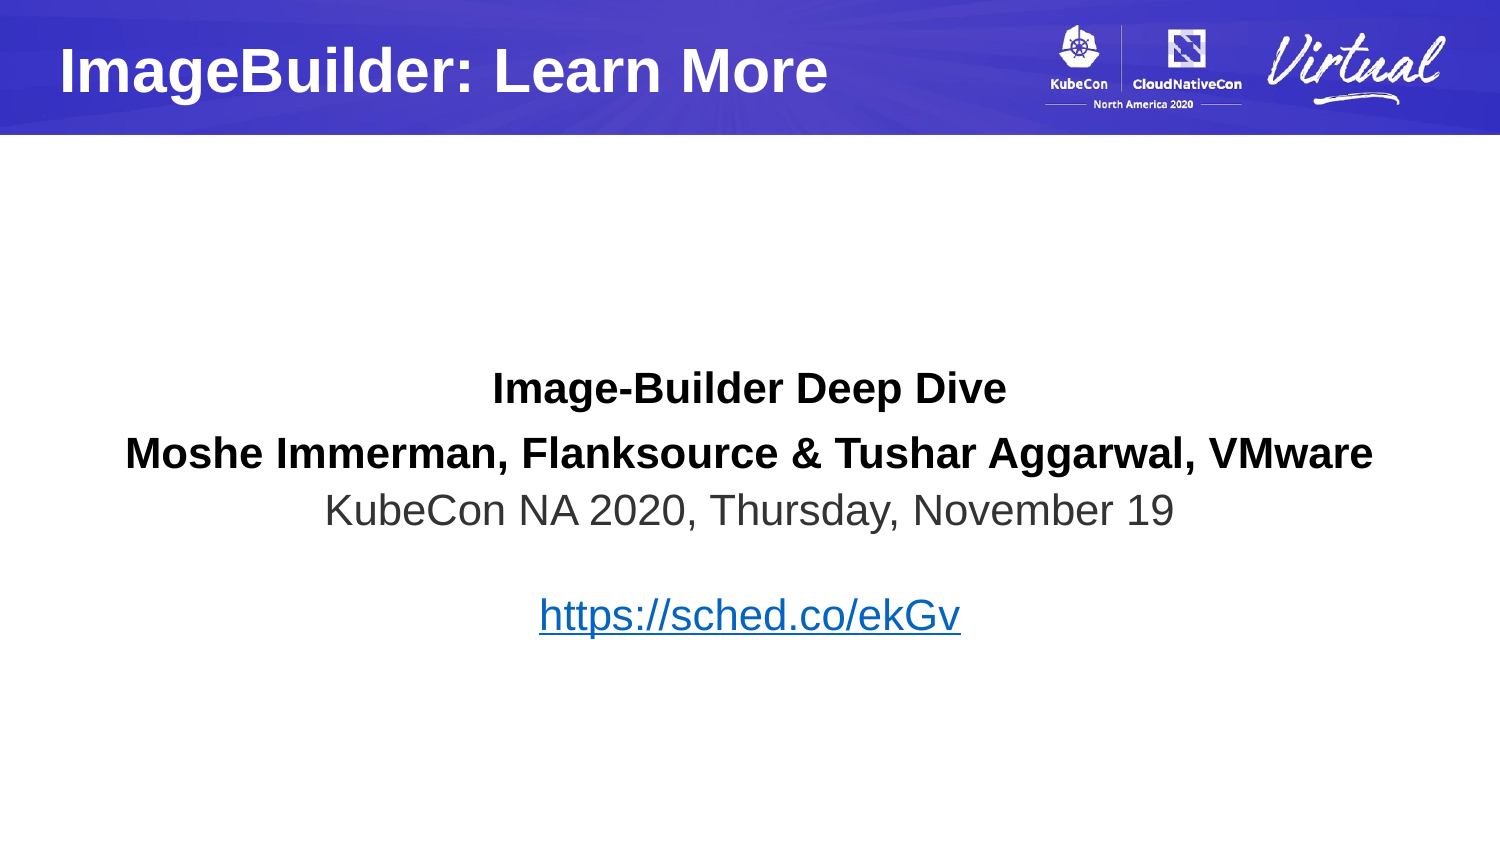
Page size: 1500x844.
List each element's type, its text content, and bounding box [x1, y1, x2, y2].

text_box Image-Builder Deep Dive Moshe Immerman, Flanksource & Tushar Aggarwal, VMware KubeCon NA 2020, Thursday, November 19 https://sched.co/ekGv [41, 333, 1459, 665]
text_box ImageBuilder: Learn More [48, 0, 1343, 154]
picture [0, 0, 1500, 844]
